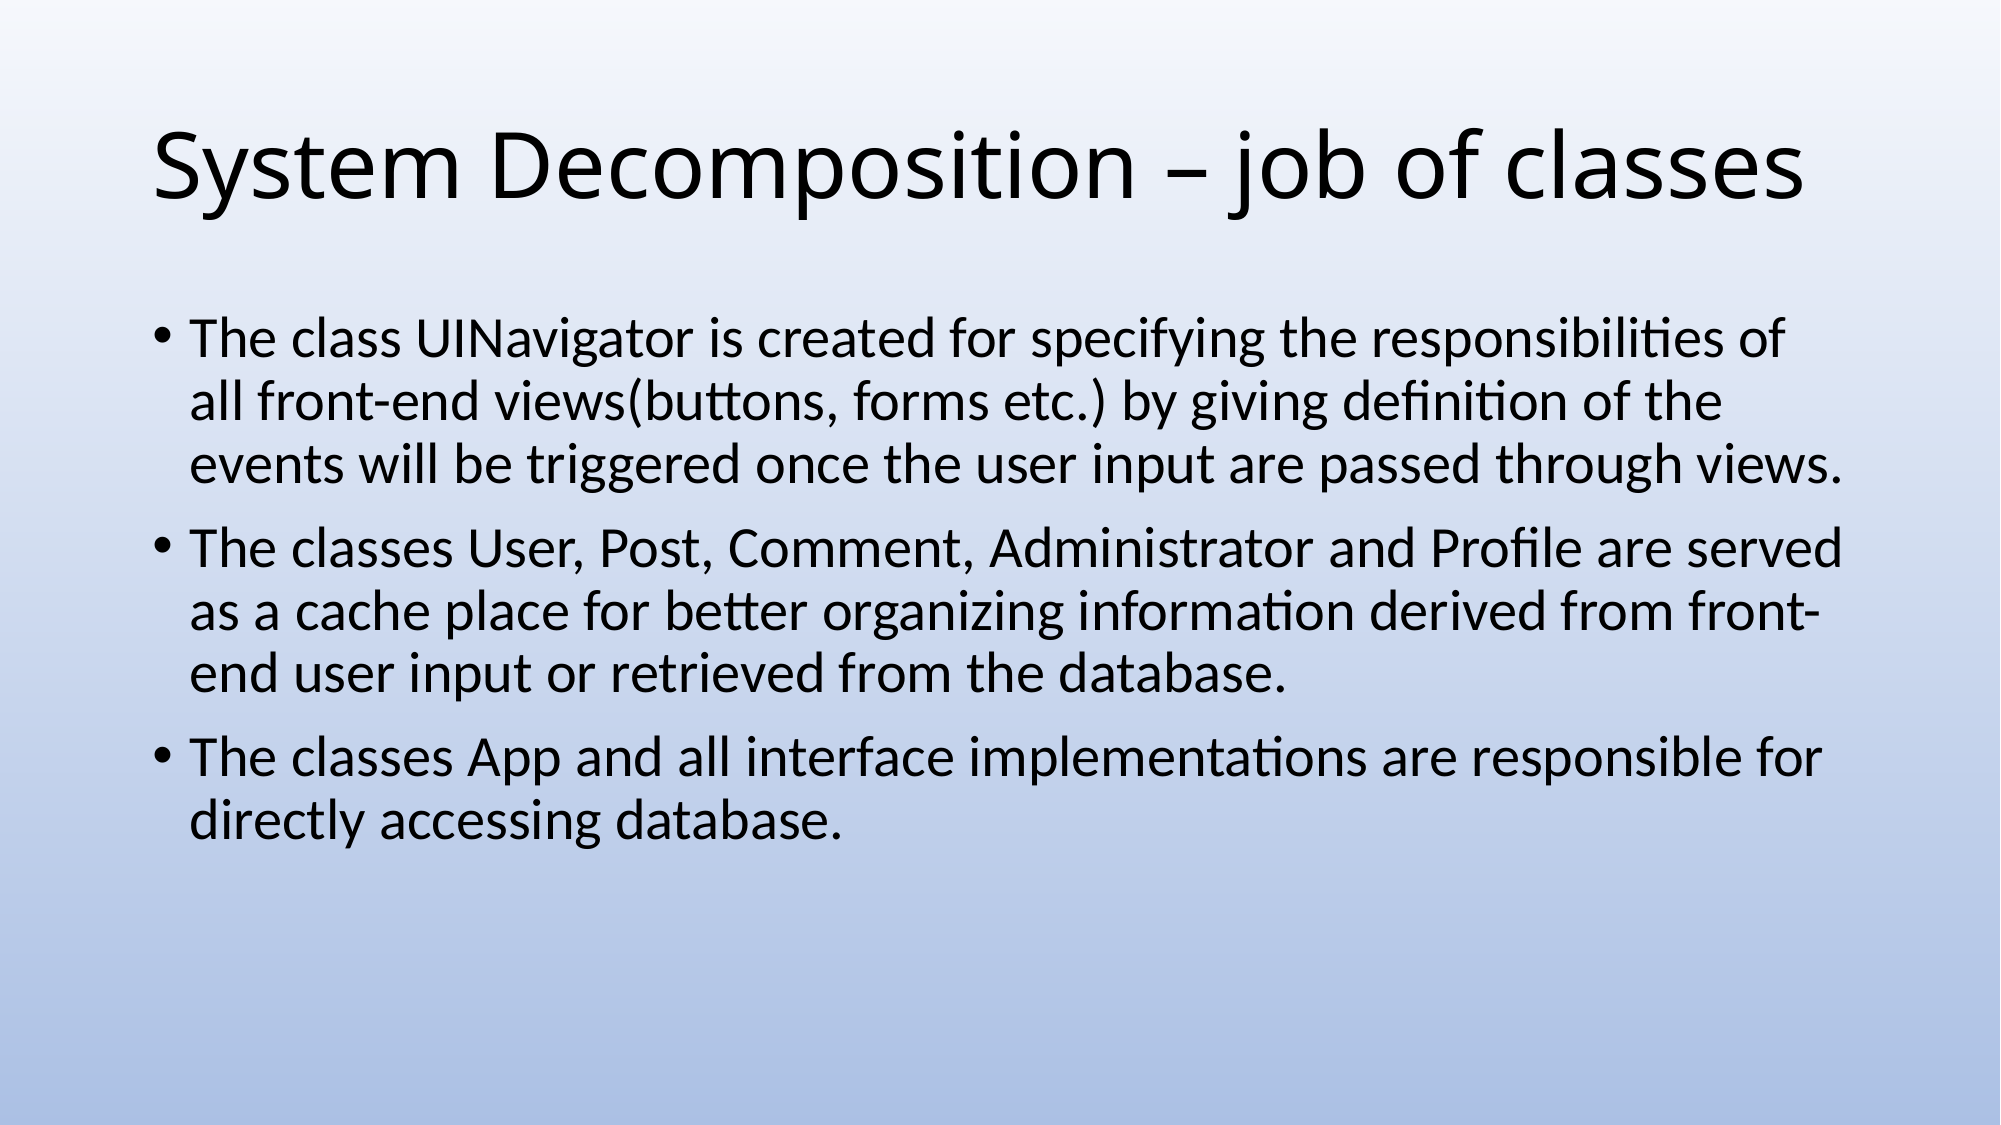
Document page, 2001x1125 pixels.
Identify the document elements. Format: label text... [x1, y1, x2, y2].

list The class UINavigator is created for specifying the responsibilities of all front-end views(buttons, forms etc.) by giving definition of the events will be triggered once the user input are passed through views. The classes User, Post, Comment, Administrator and Profile are served as a cache place for better organizing information derived from front-end user input or retrieved from the database. The classes App and all interface implementations are responsible for directly accessing database. [137, 299, 1863, 1014]
title System Decomposition – job of classes [137, 59, 1863, 278]
